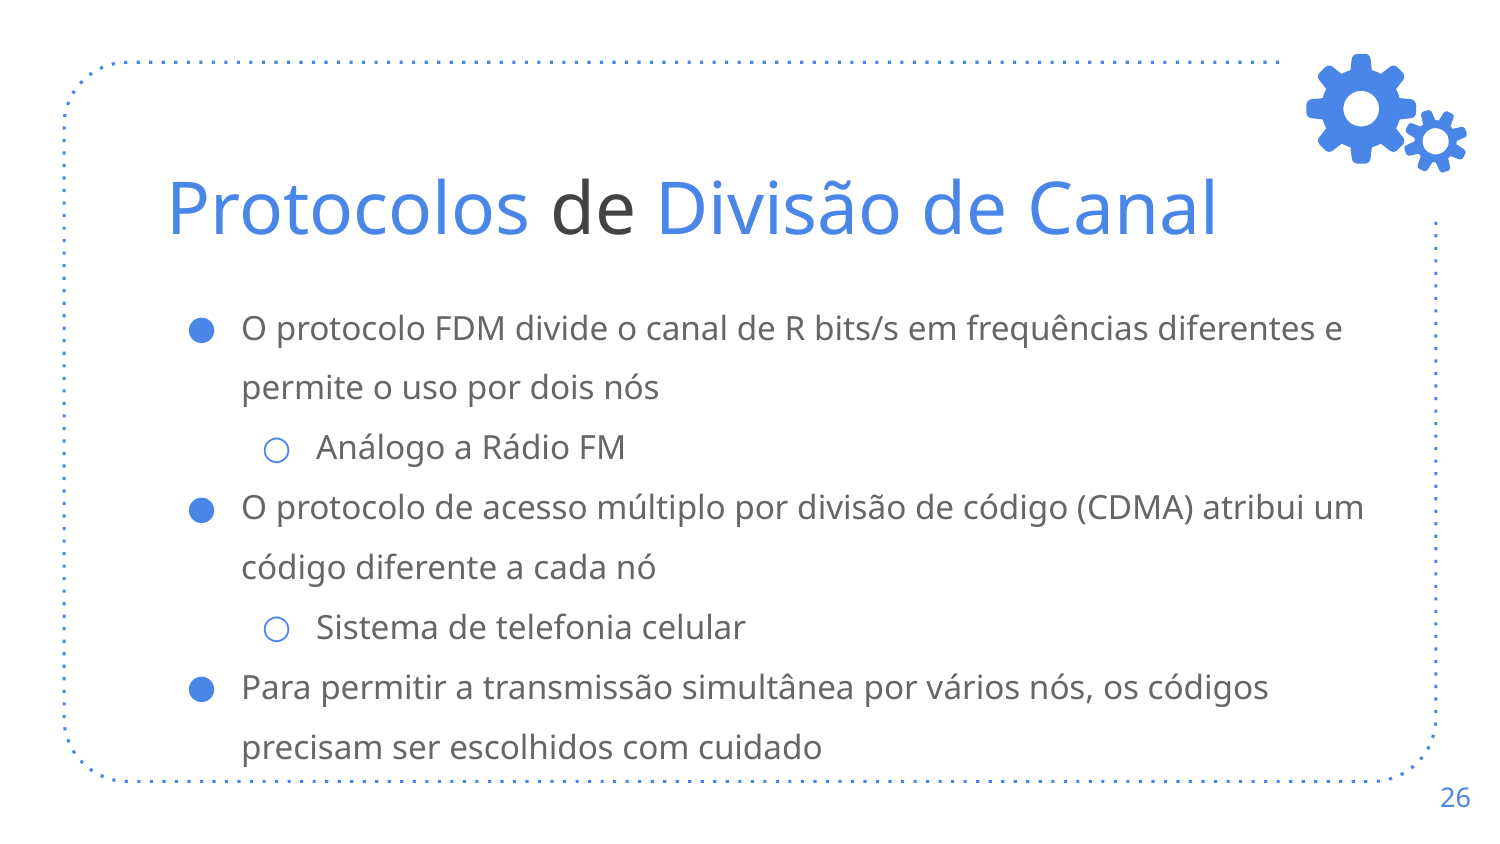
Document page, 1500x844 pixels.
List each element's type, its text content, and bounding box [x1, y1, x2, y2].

slide_number ‹#› [1411, 753, 1500, 844]
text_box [1306, 53, 1467, 173]
title Protocolos de Divisão de Canal [151, 146, 1278, 271]
list O protocolo FDM divide o canal de R bits/s em frequências diferentes e permite o uso por dois nós Análogo a Rádio FM O protocolo de acesso múltiplo por divisão de código (CDMA) atribui um código diferente a cada nó Sistema de telefonia celular Para permitir a transmissão simultânea por vários nós, os códigos precisam ser escolhidos com cuidado [151, 271, 1400, 661]
